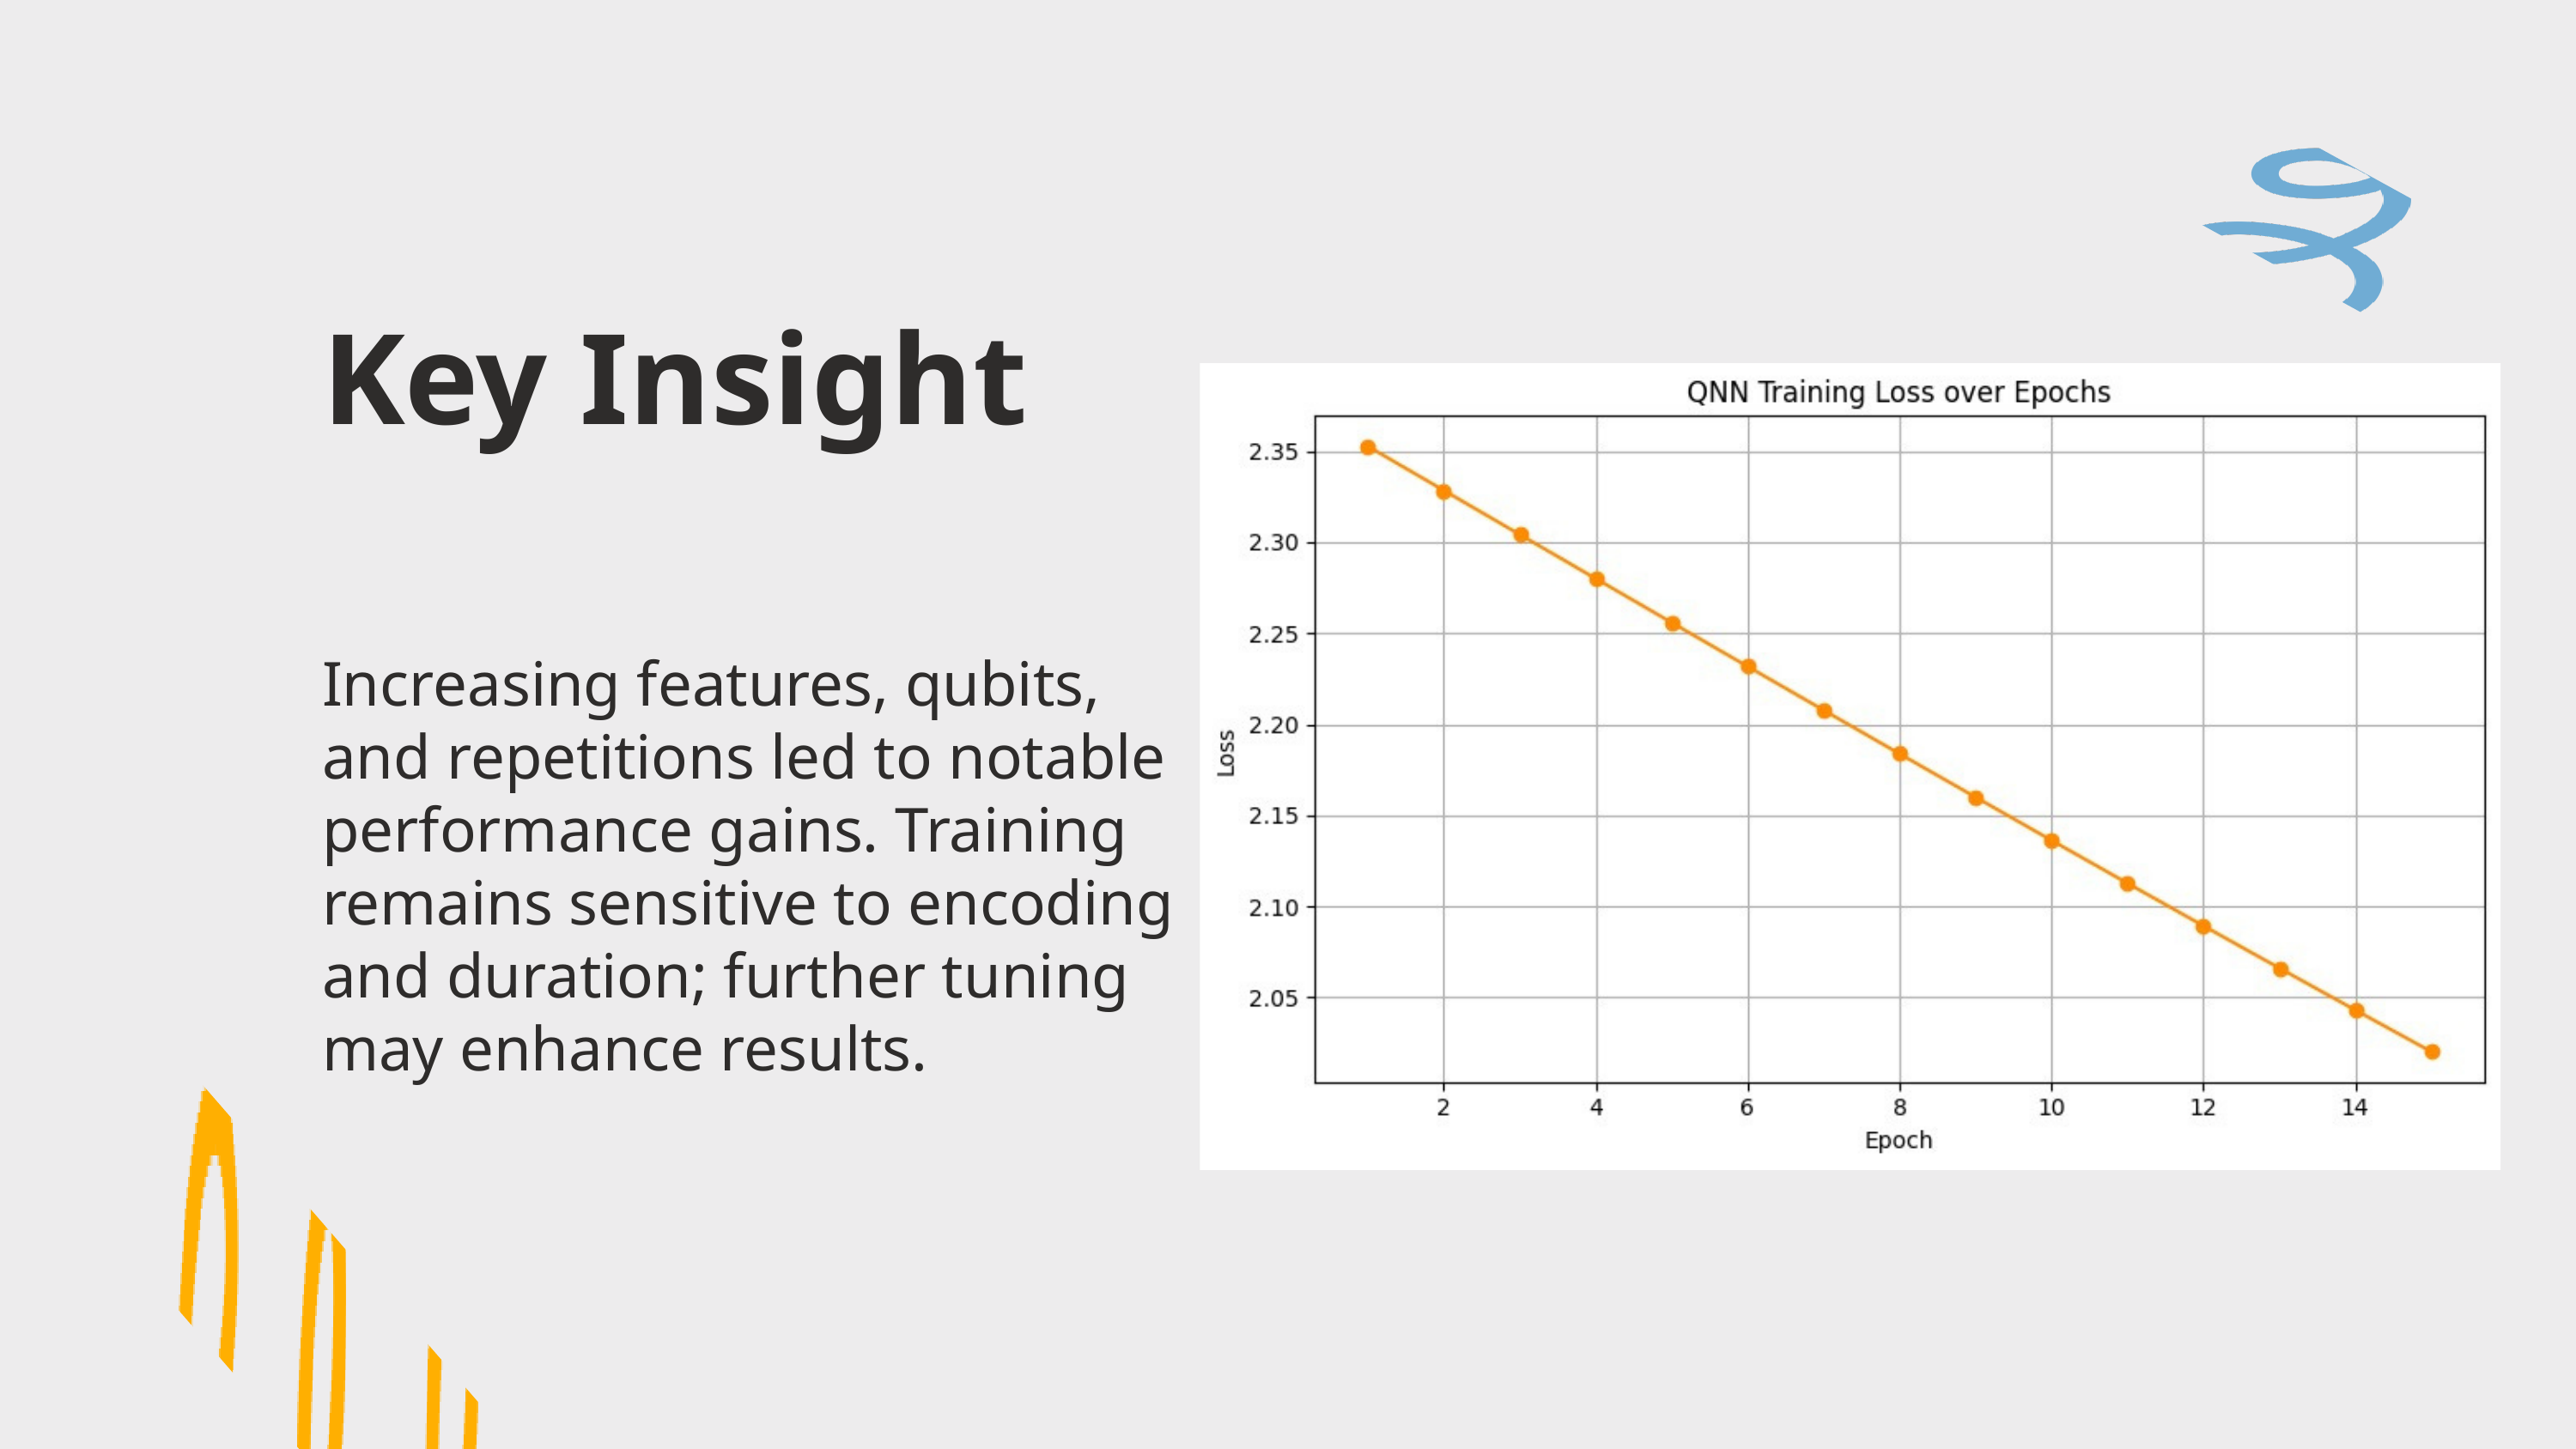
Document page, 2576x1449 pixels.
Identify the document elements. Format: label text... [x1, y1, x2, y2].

text_box [2177, 102, 2437, 322]
text_box Key Insight [321, 299, 1072, 450]
text_box Increasing features, qubits, and repetitions led to notable performance gains. Training remains sensitive to encoding and duration; further tuning may enhance results. [321, 645, 1200, 1083]
text_box [55, 1059, 519, 1449]
text_box [1200, 363, 2501, 1170]
